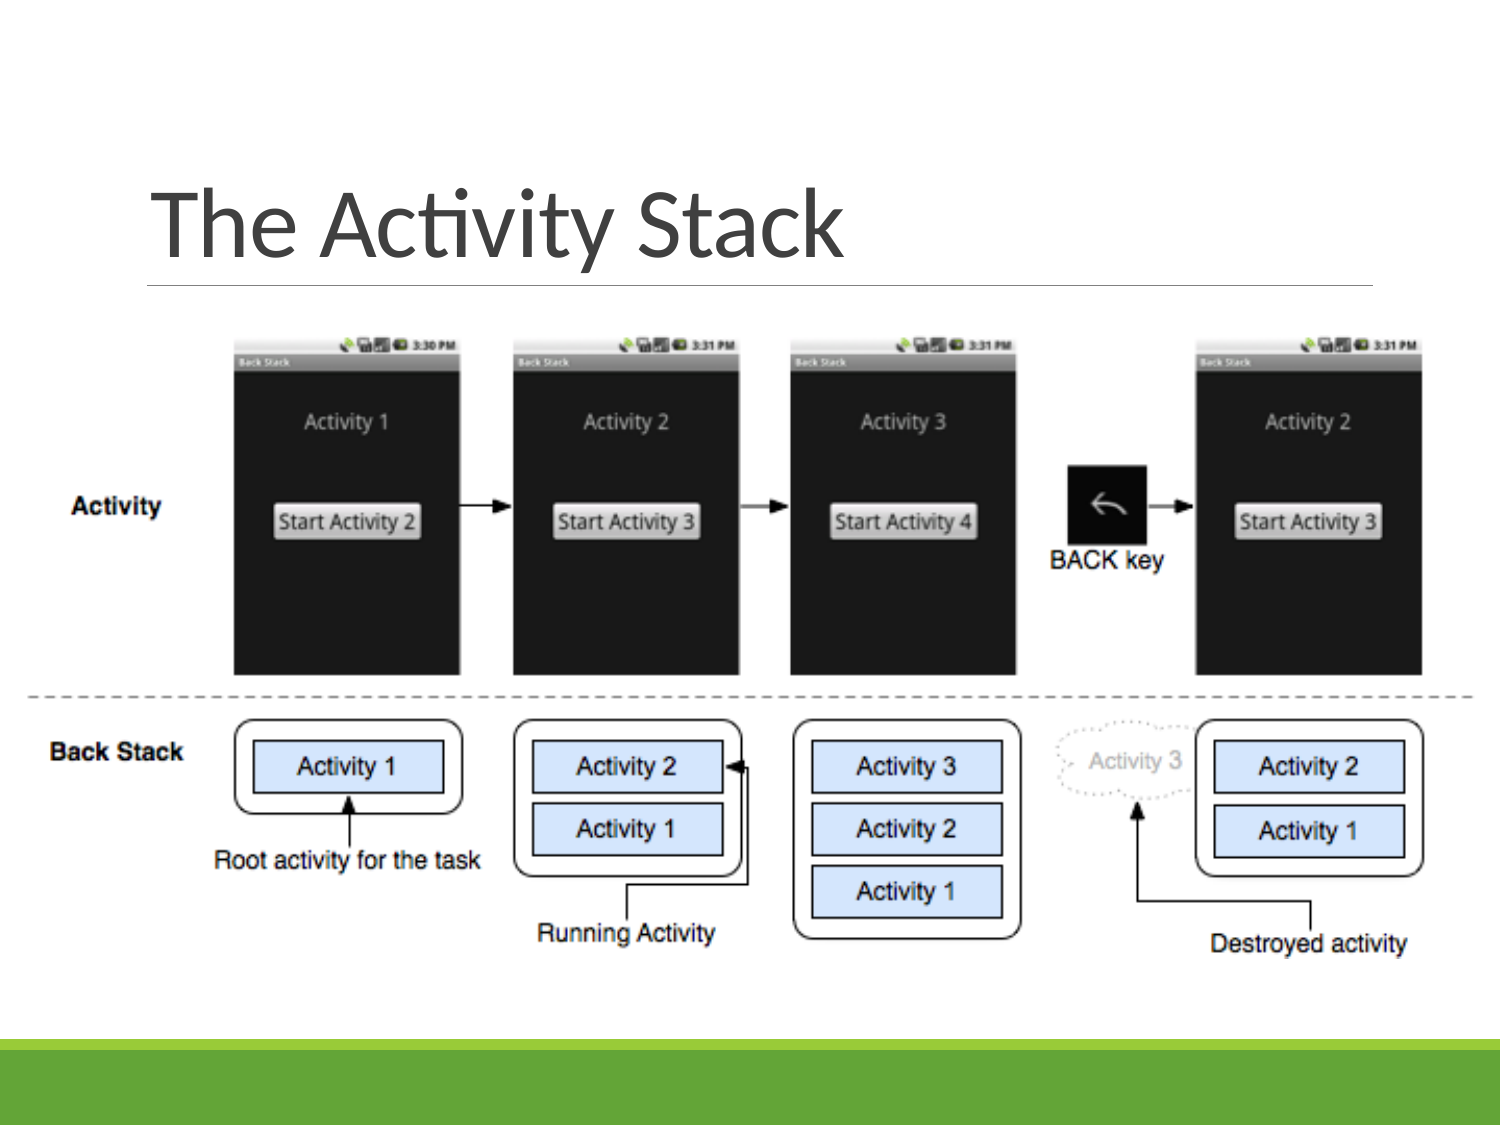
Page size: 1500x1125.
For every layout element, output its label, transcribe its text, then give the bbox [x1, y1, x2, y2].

picture [24, 333, 1484, 960]
title The Activity Stack [135, 47, 1373, 285]
